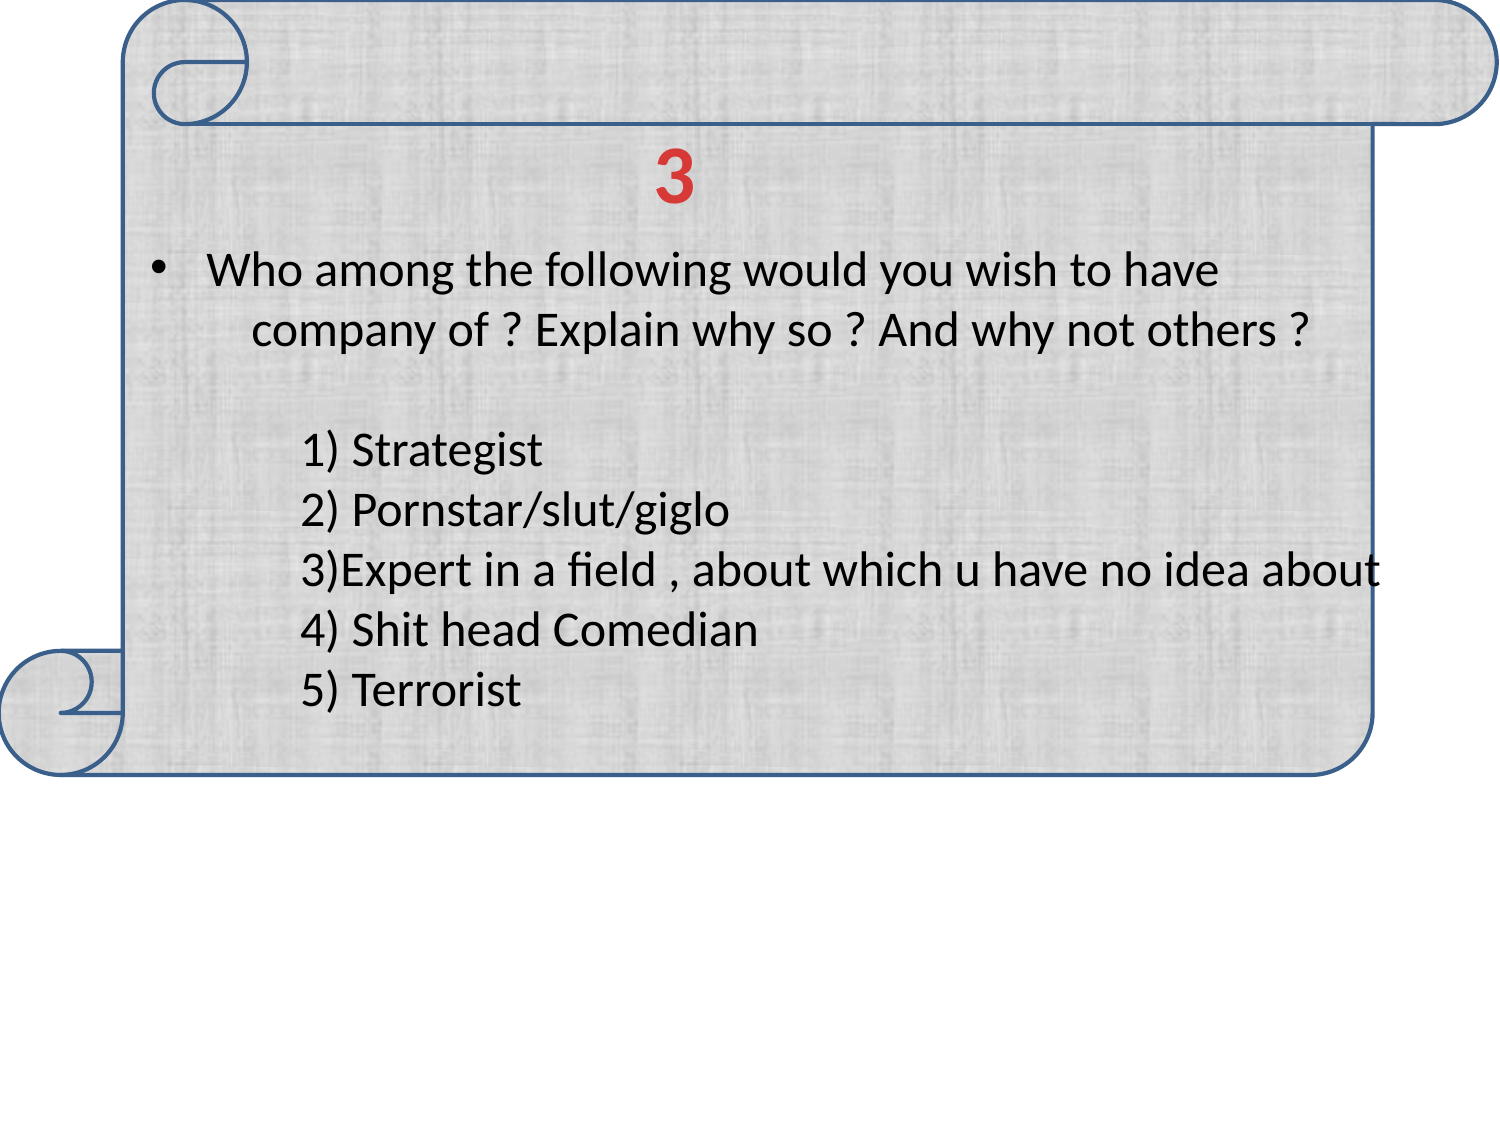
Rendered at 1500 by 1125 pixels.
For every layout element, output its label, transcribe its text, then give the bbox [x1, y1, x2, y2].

text_box 3 [624, 112, 725, 228]
text_box [0, 0, 1499, 778]
text_box Who among the following would you wish to have company of ? Explain why so ? And why not others ? 1) Strategist 2) Pornstar/slut/giglo 3)Expert in a field , about which u have no idea about 4) Shit head Comedian 5) Terrorist [135, 228, 1500, 724]
